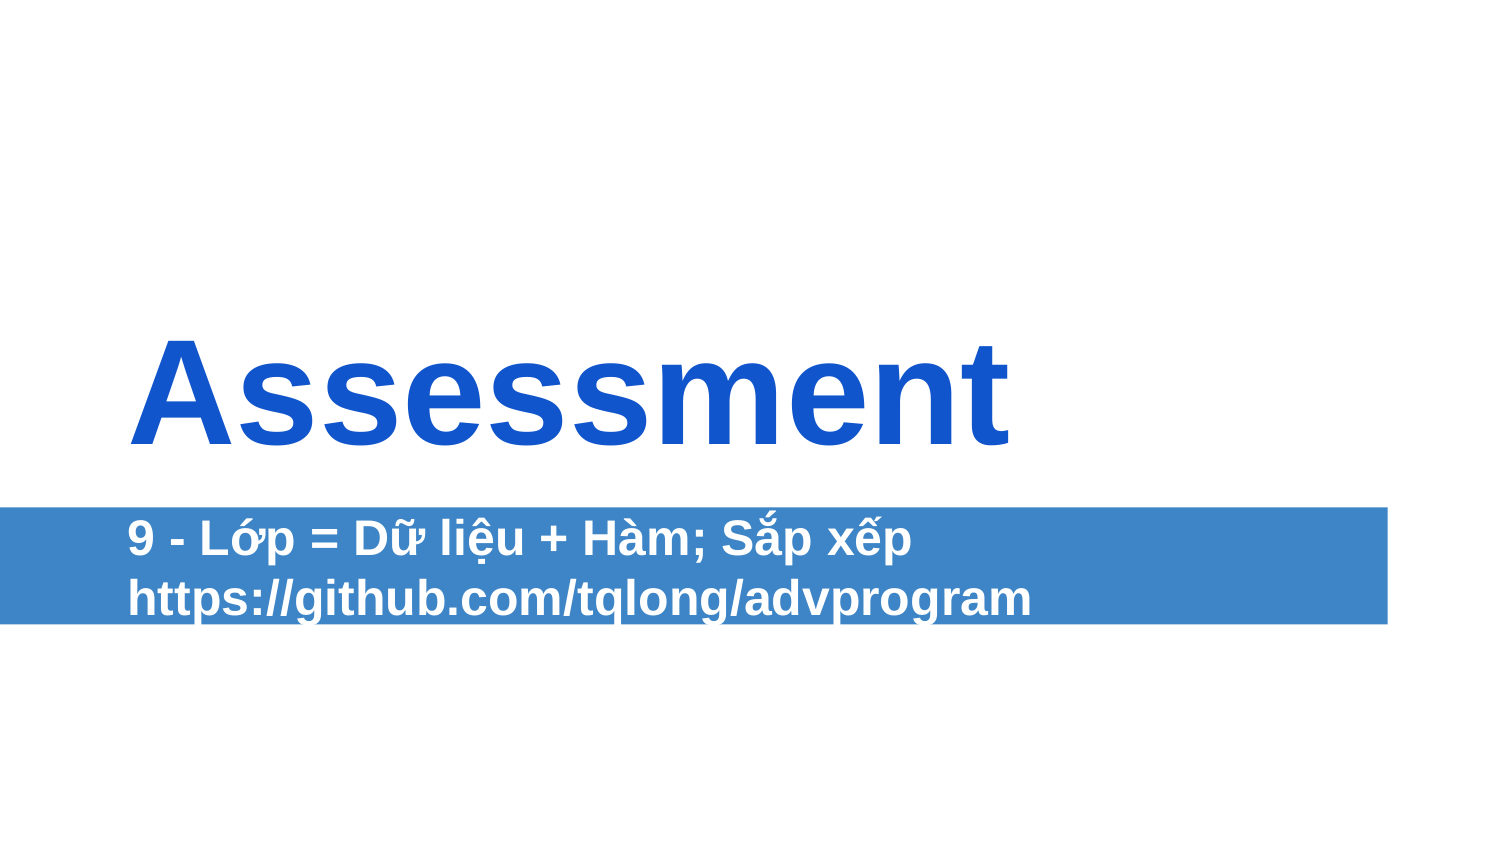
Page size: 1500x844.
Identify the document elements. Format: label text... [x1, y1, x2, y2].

title Assessment [112, 213, 1388, 490]
subtitle 9 - Lớp = Dữ liệu + Hàm; Sắp xếp https://github.com/tqlong/advprogram [112, 507, 1388, 625]
